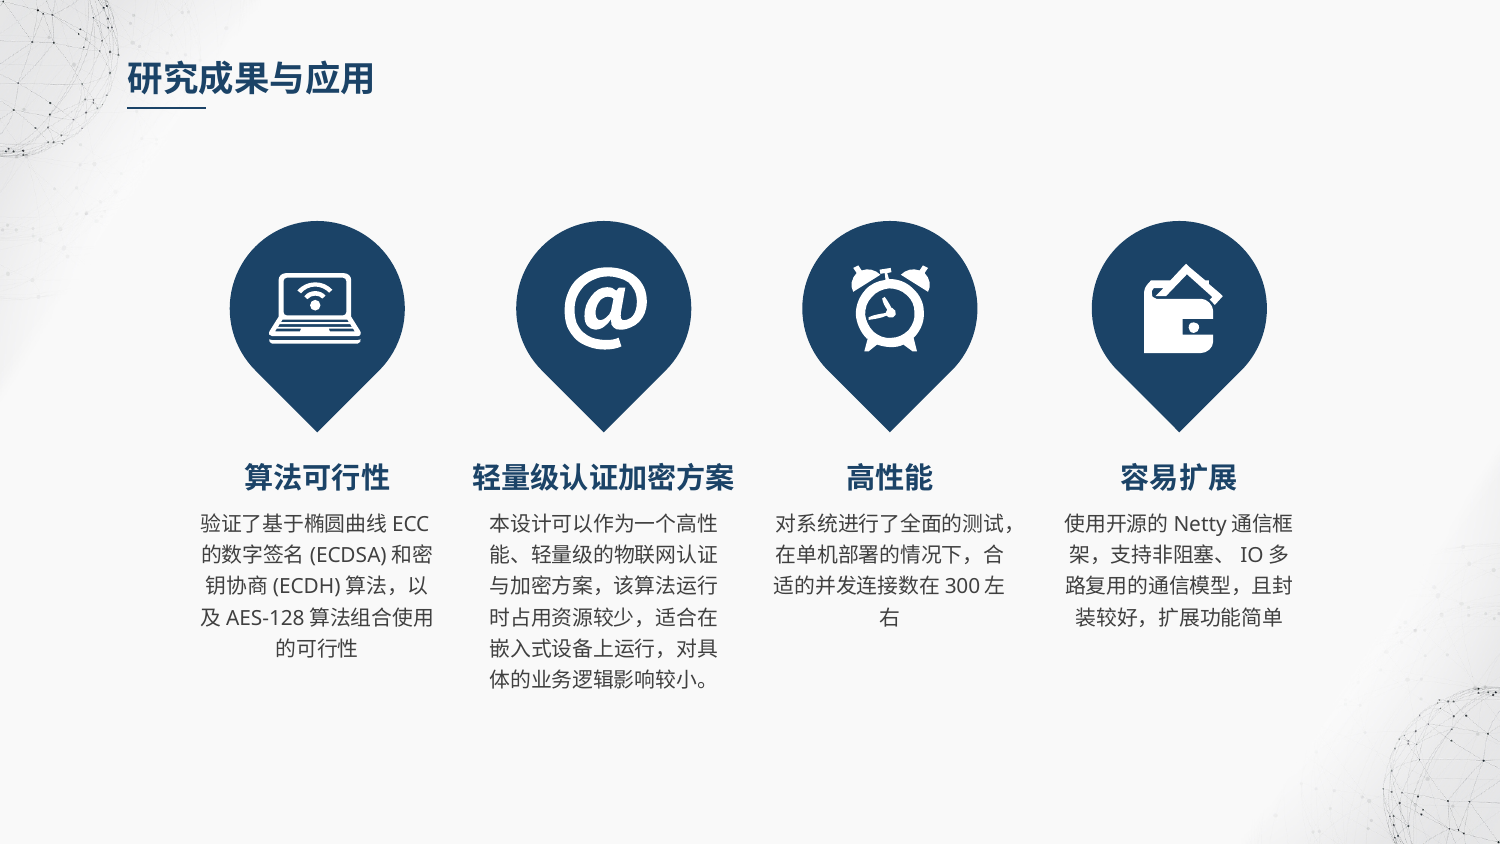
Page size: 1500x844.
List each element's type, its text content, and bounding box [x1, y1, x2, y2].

text_box 研究成果与应用 [116, 50, 488, 105]
text_box 高性能 [834, 453, 945, 498]
text_box 使用开源的Netty通信框架，支持非阻塞、IO多路复用的通信模型，且封装较好，扩展功能简单 [1050, 498, 1309, 635]
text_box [802, 220, 978, 396]
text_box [1091, 220, 1267, 396]
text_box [516, 220, 692, 396]
text_box 本设计可以作为一个高性能、轻量级的物联网认证与加密方案，该算法运行时占用资源较少，适合在嵌入式设备上运行，对具体的业务逻辑影响较小。 [474, 498, 733, 698]
text_box 算法可行性 [232, 453, 402, 498]
text_box 对系统进行了全面的测试，在单机部署的情况下，合适的并发连接数在300左右 [760, 498, 1019, 635]
picture [0, 0, 1500, 844]
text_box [229, 220, 405, 396]
text_box 轻量级认证加密方案 [460, 453, 747, 500]
text_box 容易扩展 [1109, 453, 1250, 498]
text_box 验证了基于椭圆曲线ECC的数字签名(ECDSA)和密钥协商(ECDH)算法，以及AES-128算法组合使用的可行性 [188, 498, 447, 667]
